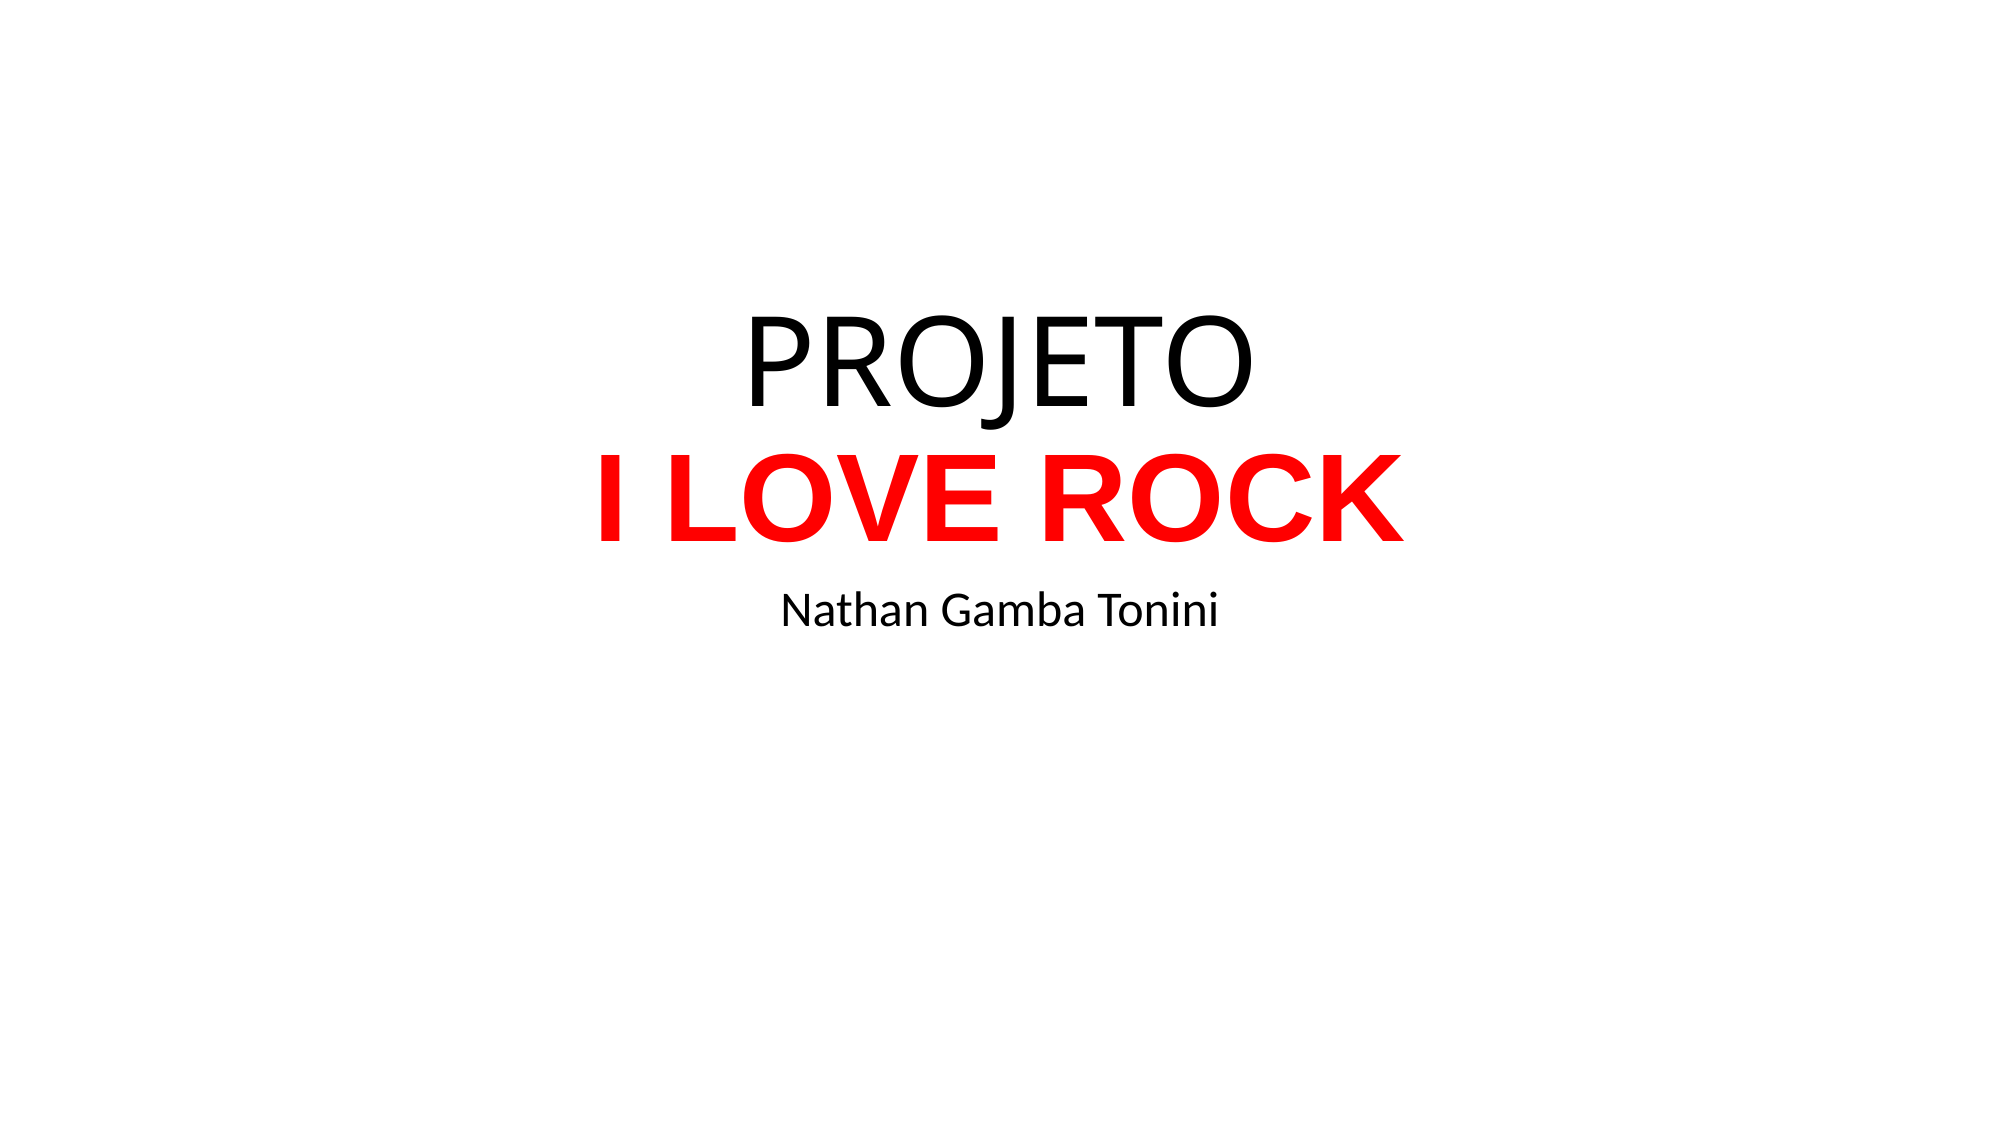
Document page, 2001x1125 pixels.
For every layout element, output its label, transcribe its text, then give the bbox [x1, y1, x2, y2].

title PROJETO I LOVE ROCK [249, 184, 1750, 575]
subtitle Nathan Gamba Tonini [249, 575, 1750, 650]
